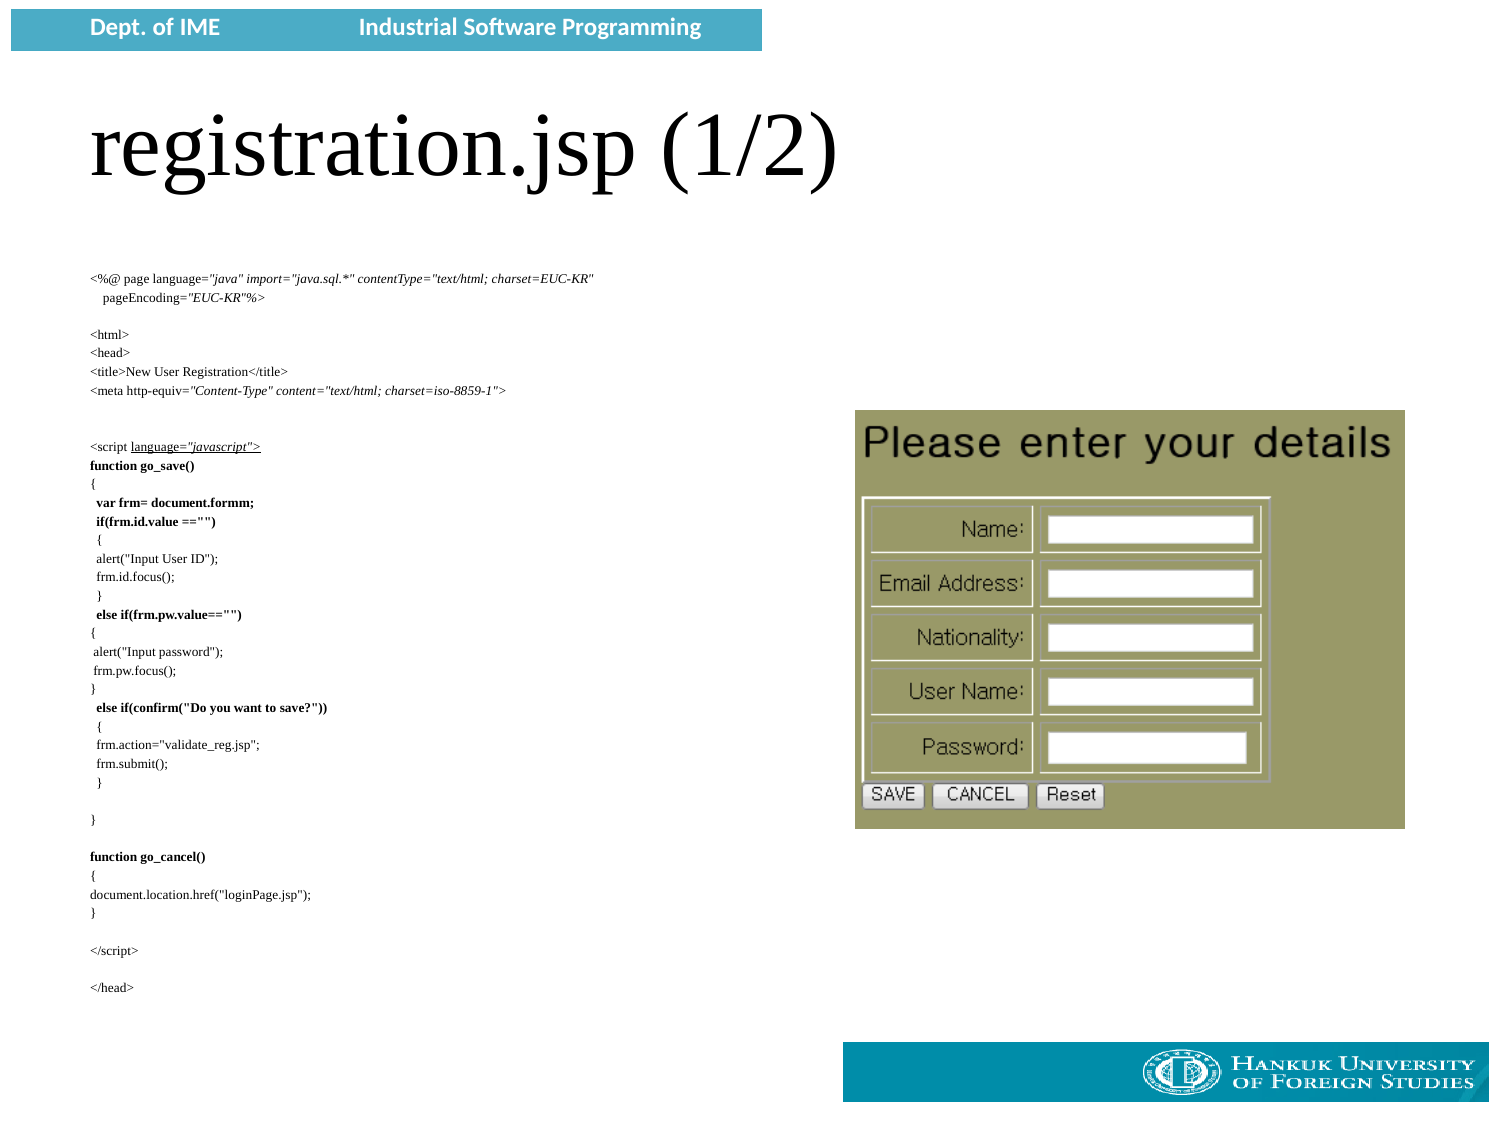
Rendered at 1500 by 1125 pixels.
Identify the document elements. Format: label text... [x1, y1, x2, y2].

picture [855, 409, 1405, 829]
picture [843, 1042, 1489, 1102]
title registration.jsp (1/2) [75, 45, 1425, 233]
list <%@ page language="java" import="java.sql.*" contentType="text/html; charset=EUC-KR" pageEncoding="EUC-KR"%> <html> <head> <title>New User Registration</title> <meta http-equiv="Content-Type" content="text/html; charset=iso-8859-1"> <script language="javascript"> function go_save() { var frm= document.formm; if(frm.id.value =="") { alert("Input User ID"); frm.id.focus(); } else if(frm.pw.value=="") { alert("Input password"); frm.pw.focus(); } else if(confirm("Do you want to save?")) { frm.action="validate_reg.jsp"; frm.submit(); } } function go_cancel() { document.location.href("loginPage.jsp"); } </script> </head> [75, 262, 1425, 1005]
